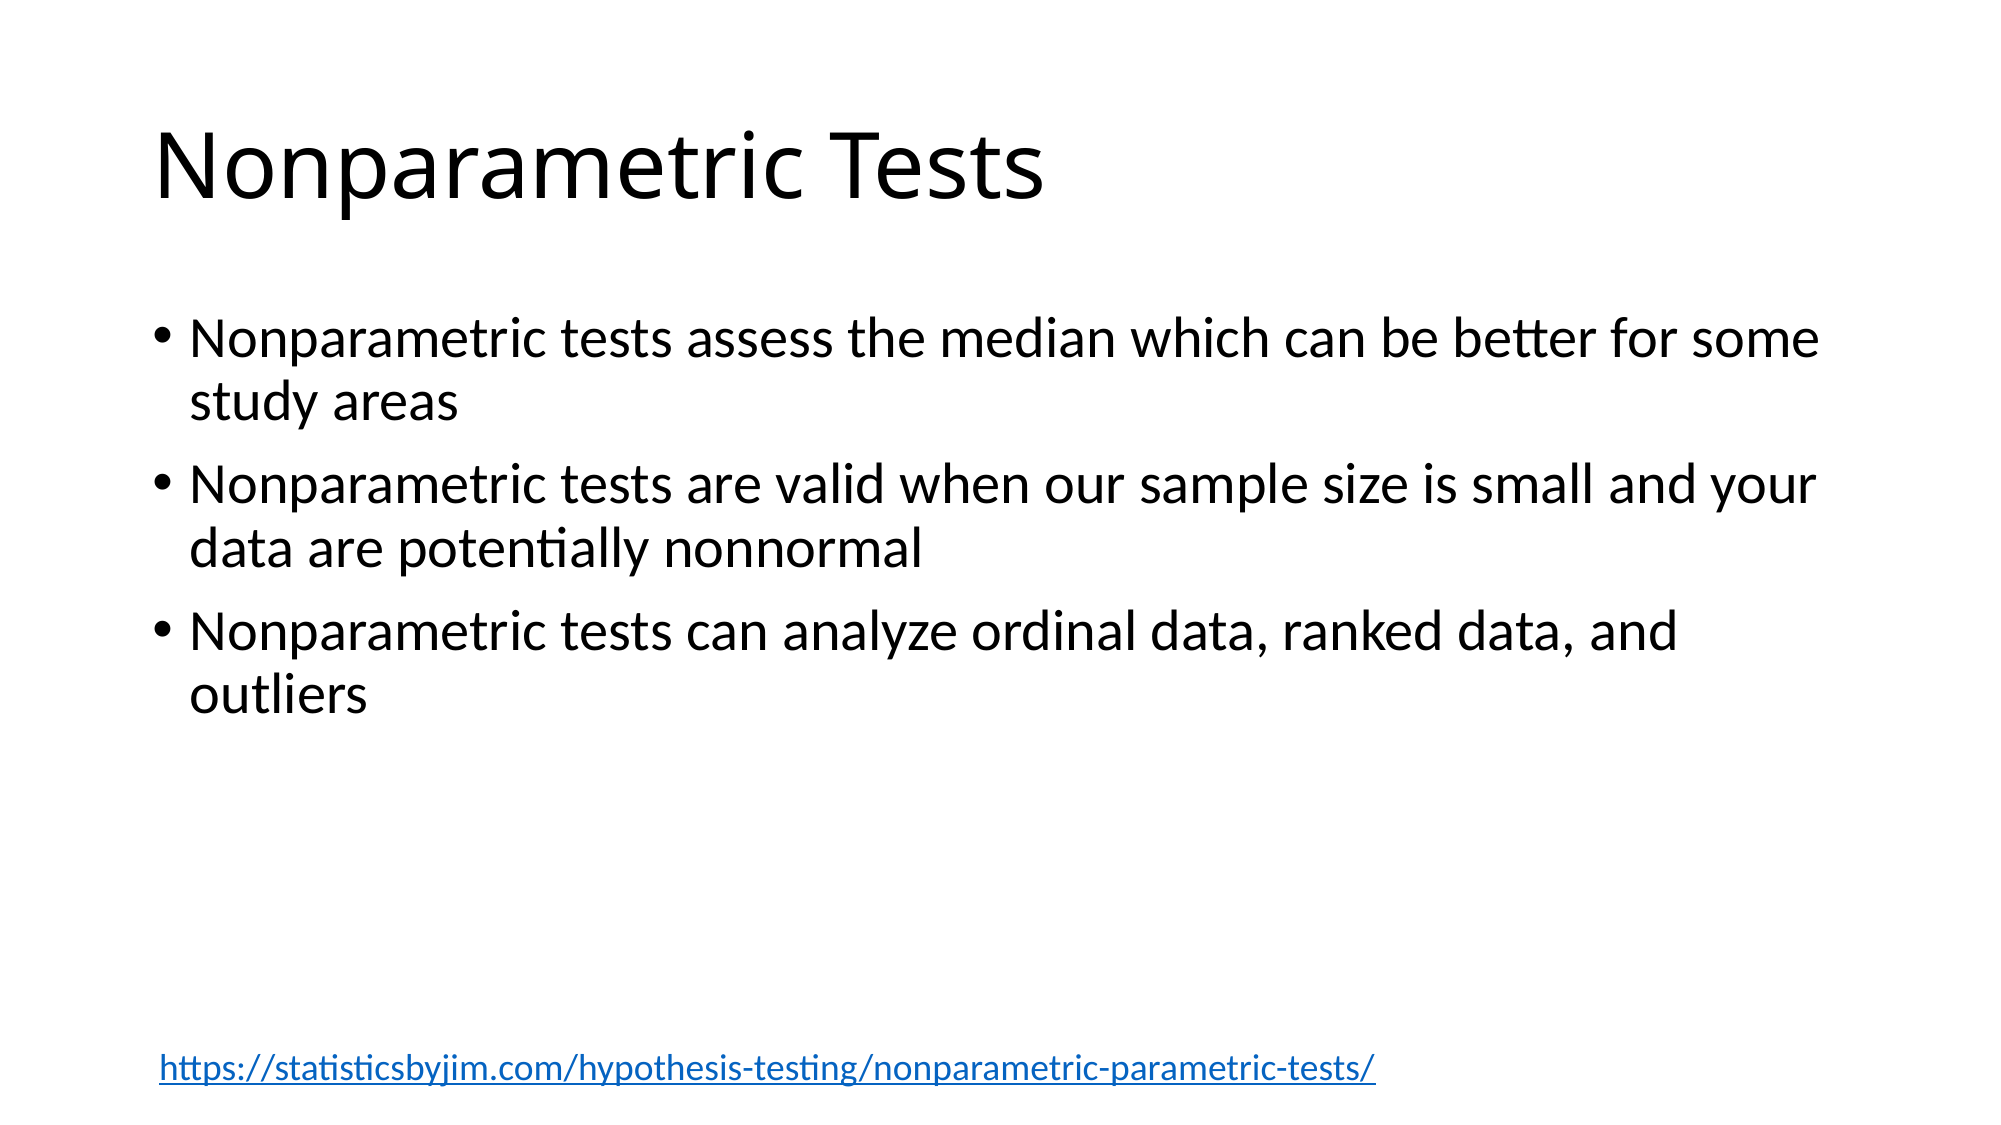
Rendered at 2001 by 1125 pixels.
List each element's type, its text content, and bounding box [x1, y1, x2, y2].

list Nonparametric tests assess the median which can be better for some study areas Nonparametric tests are valid when our sample size is small and your data are potentially nonnormal Nonparametric tests can analyze ordinal data, ranked data, and outliers [137, 299, 1863, 1014]
text_box https://statisticsbyjim.com/hypothesis-testing/nonparametric-parametric-tests/ [144, 1035, 1391, 1096]
title Nonparametric Tests [137, 59, 1863, 278]
